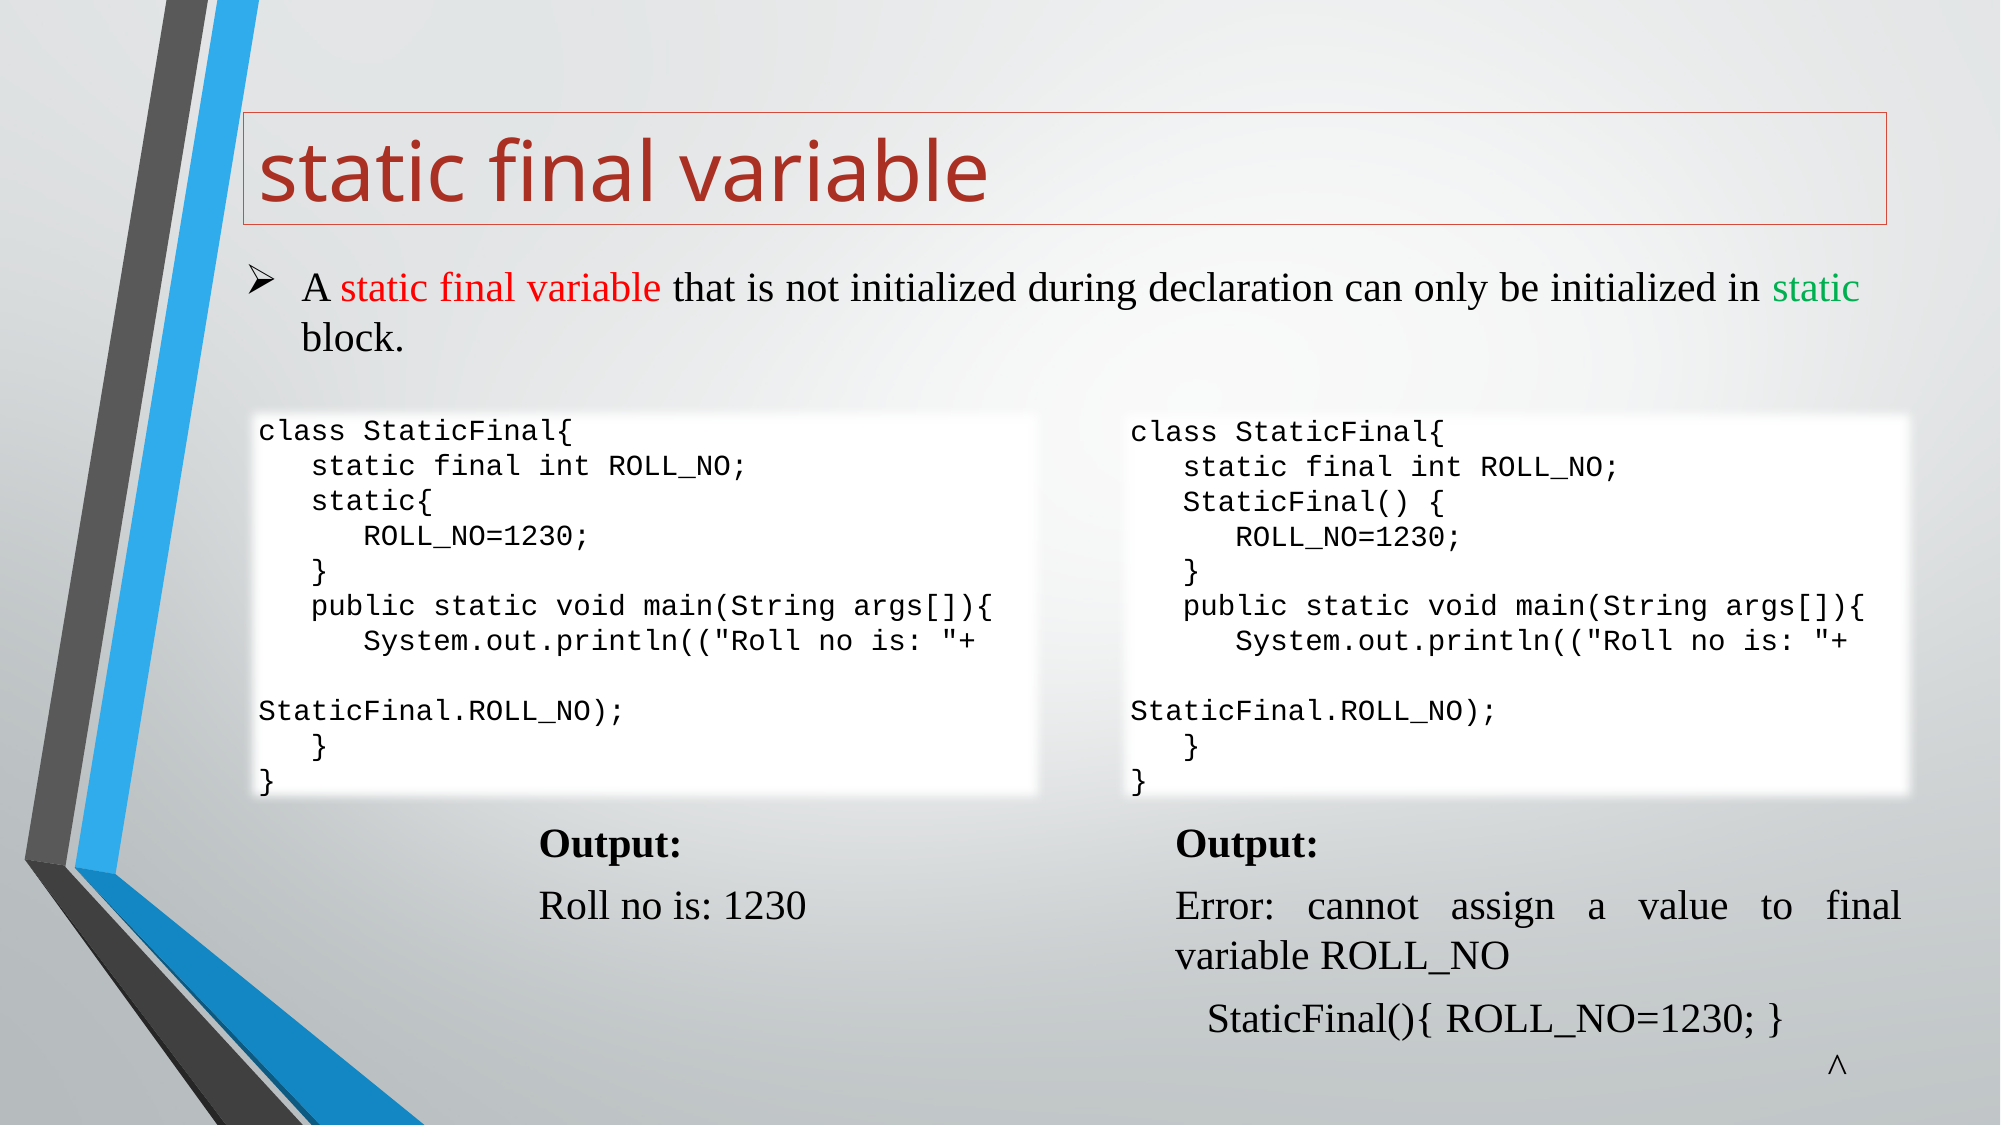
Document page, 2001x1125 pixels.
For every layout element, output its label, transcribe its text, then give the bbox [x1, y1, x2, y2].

text_box A static final variable that is not initialized during declaration can only be initialized in static block. [230, 252, 1876, 368]
title static final variable [243, 112, 1887, 225]
text_box Output: Roll no is: 1230 [523, 808, 1030, 936]
text_box class StaticFinal{ static final int ROLL_NO; static{ ROLL_NO=1230; } public static void main(String args[]){ System.out.println(("Roll no is: "+ StaticFinal.ROLL_NO); } } [261, 421, 1031, 789]
text_box class StaticFinal{ static final int ROLL_NO; StaticFinal() { ROLL_NO=1230; } public static void main(String args[]){ System.out.println(("Roll no is: "+ StaticFinal.ROLL_NO); } } [1133, 422, 1903, 789]
text_box Output: Error: cannot assign a value to final variable ROLL_NO StaticFinal(){ ROLL_NO=1230; } ^ [1160, 808, 1918, 1099]
